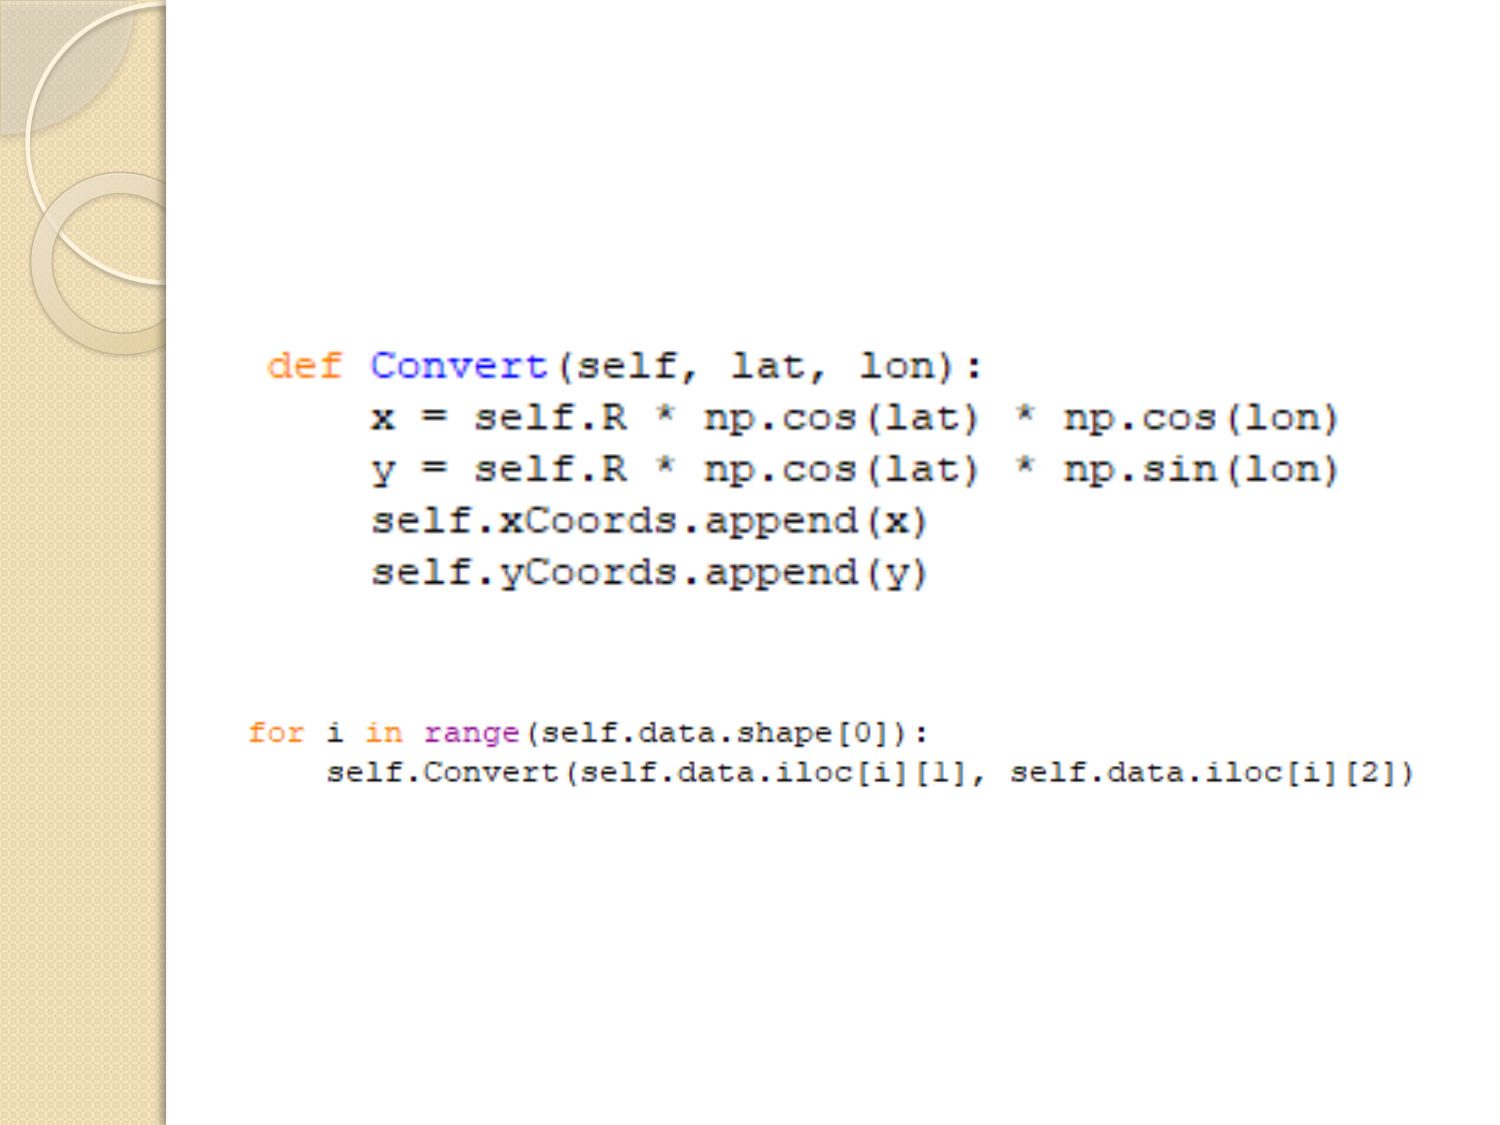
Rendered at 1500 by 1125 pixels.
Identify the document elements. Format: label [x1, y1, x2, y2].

picture [235, 708, 1426, 802]
list [249, 337, 1351, 611]
